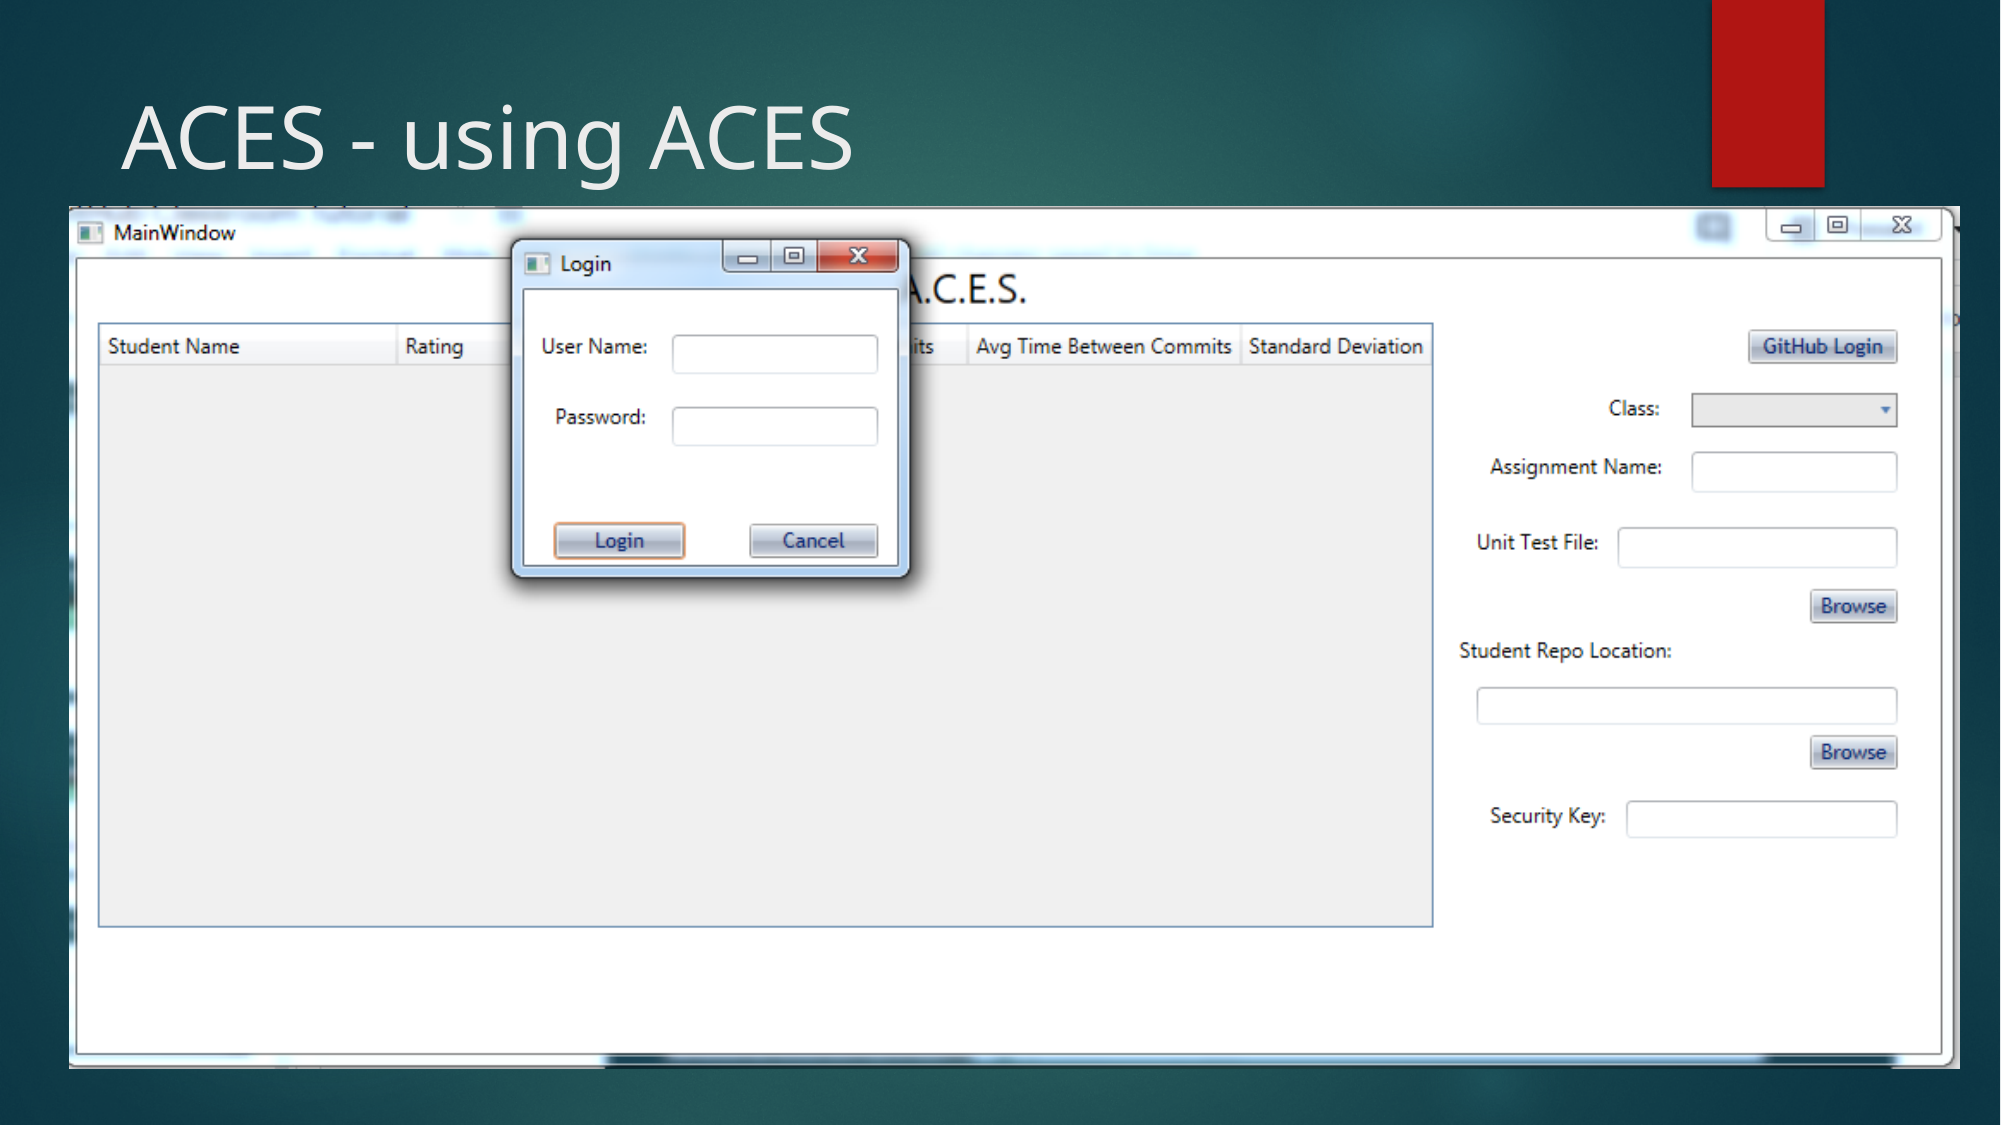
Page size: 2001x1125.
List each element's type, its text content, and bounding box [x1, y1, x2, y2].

title ACES - using ACES [106, 74, 1649, 205]
picture [0, 0, 2001, 1125]
